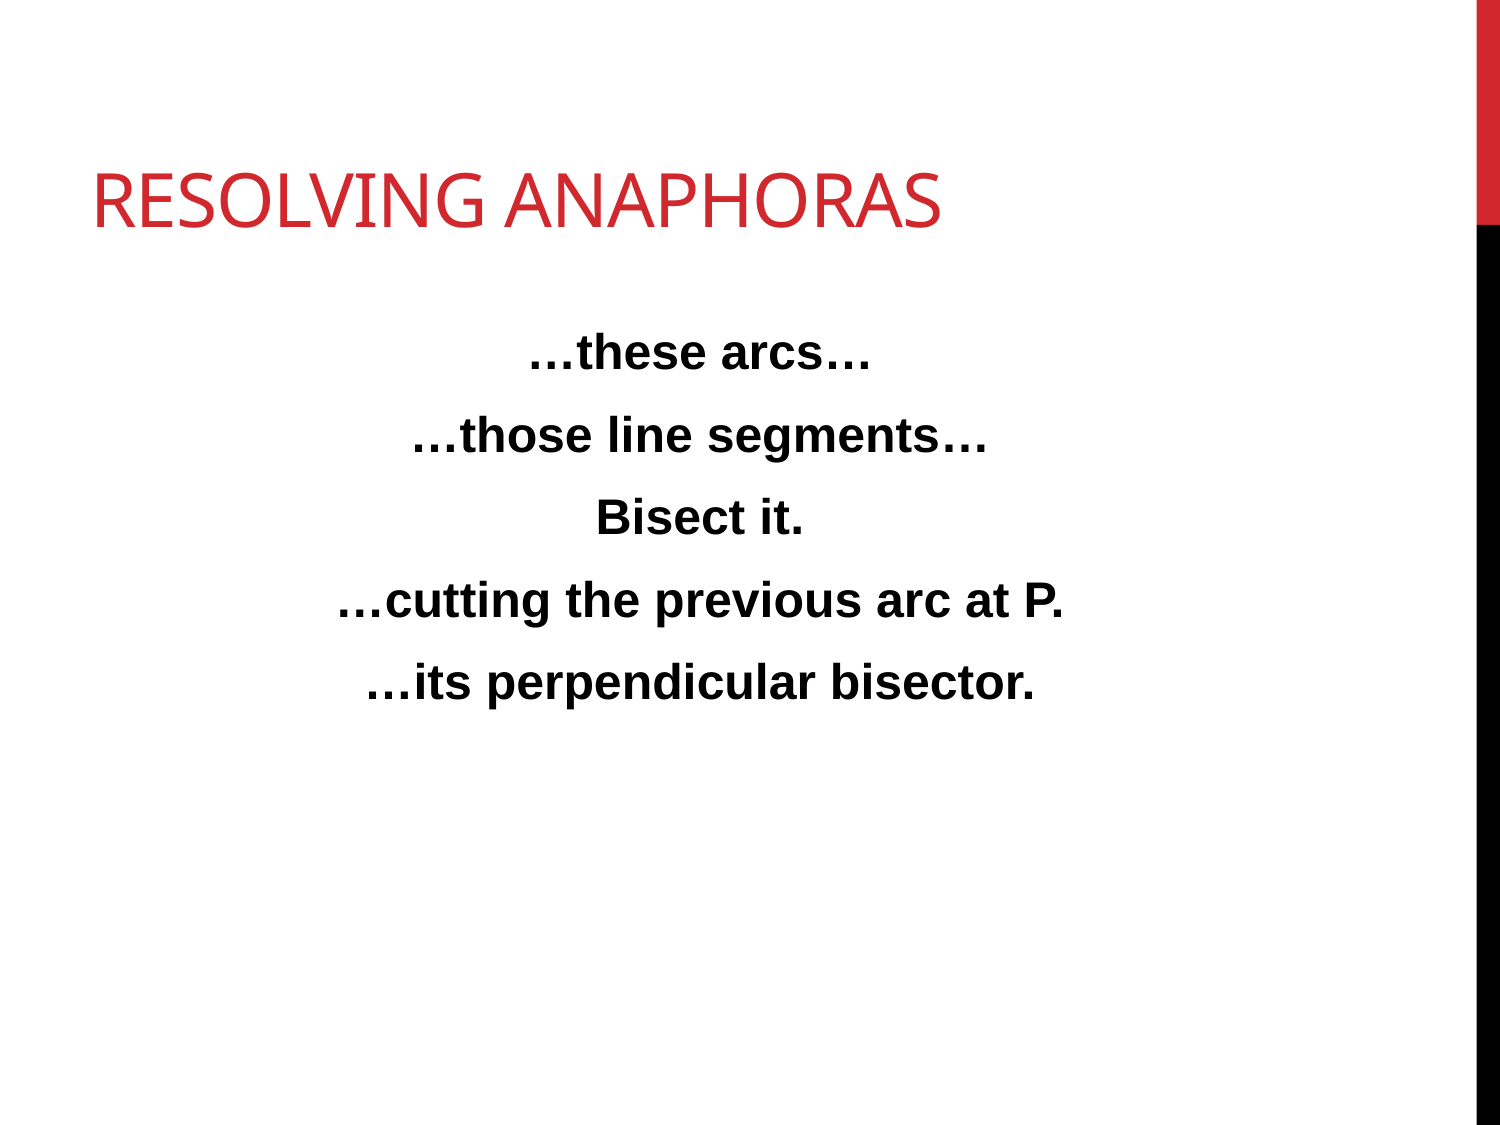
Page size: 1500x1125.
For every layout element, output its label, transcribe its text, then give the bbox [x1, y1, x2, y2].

title Resolving anaphoras [75, 25, 1025, 250]
list …these arcs… …those line segments… Bisect it. …cutting the previous arc at P. …its perpendicular bisector. [75, 312, 1325, 1030]
